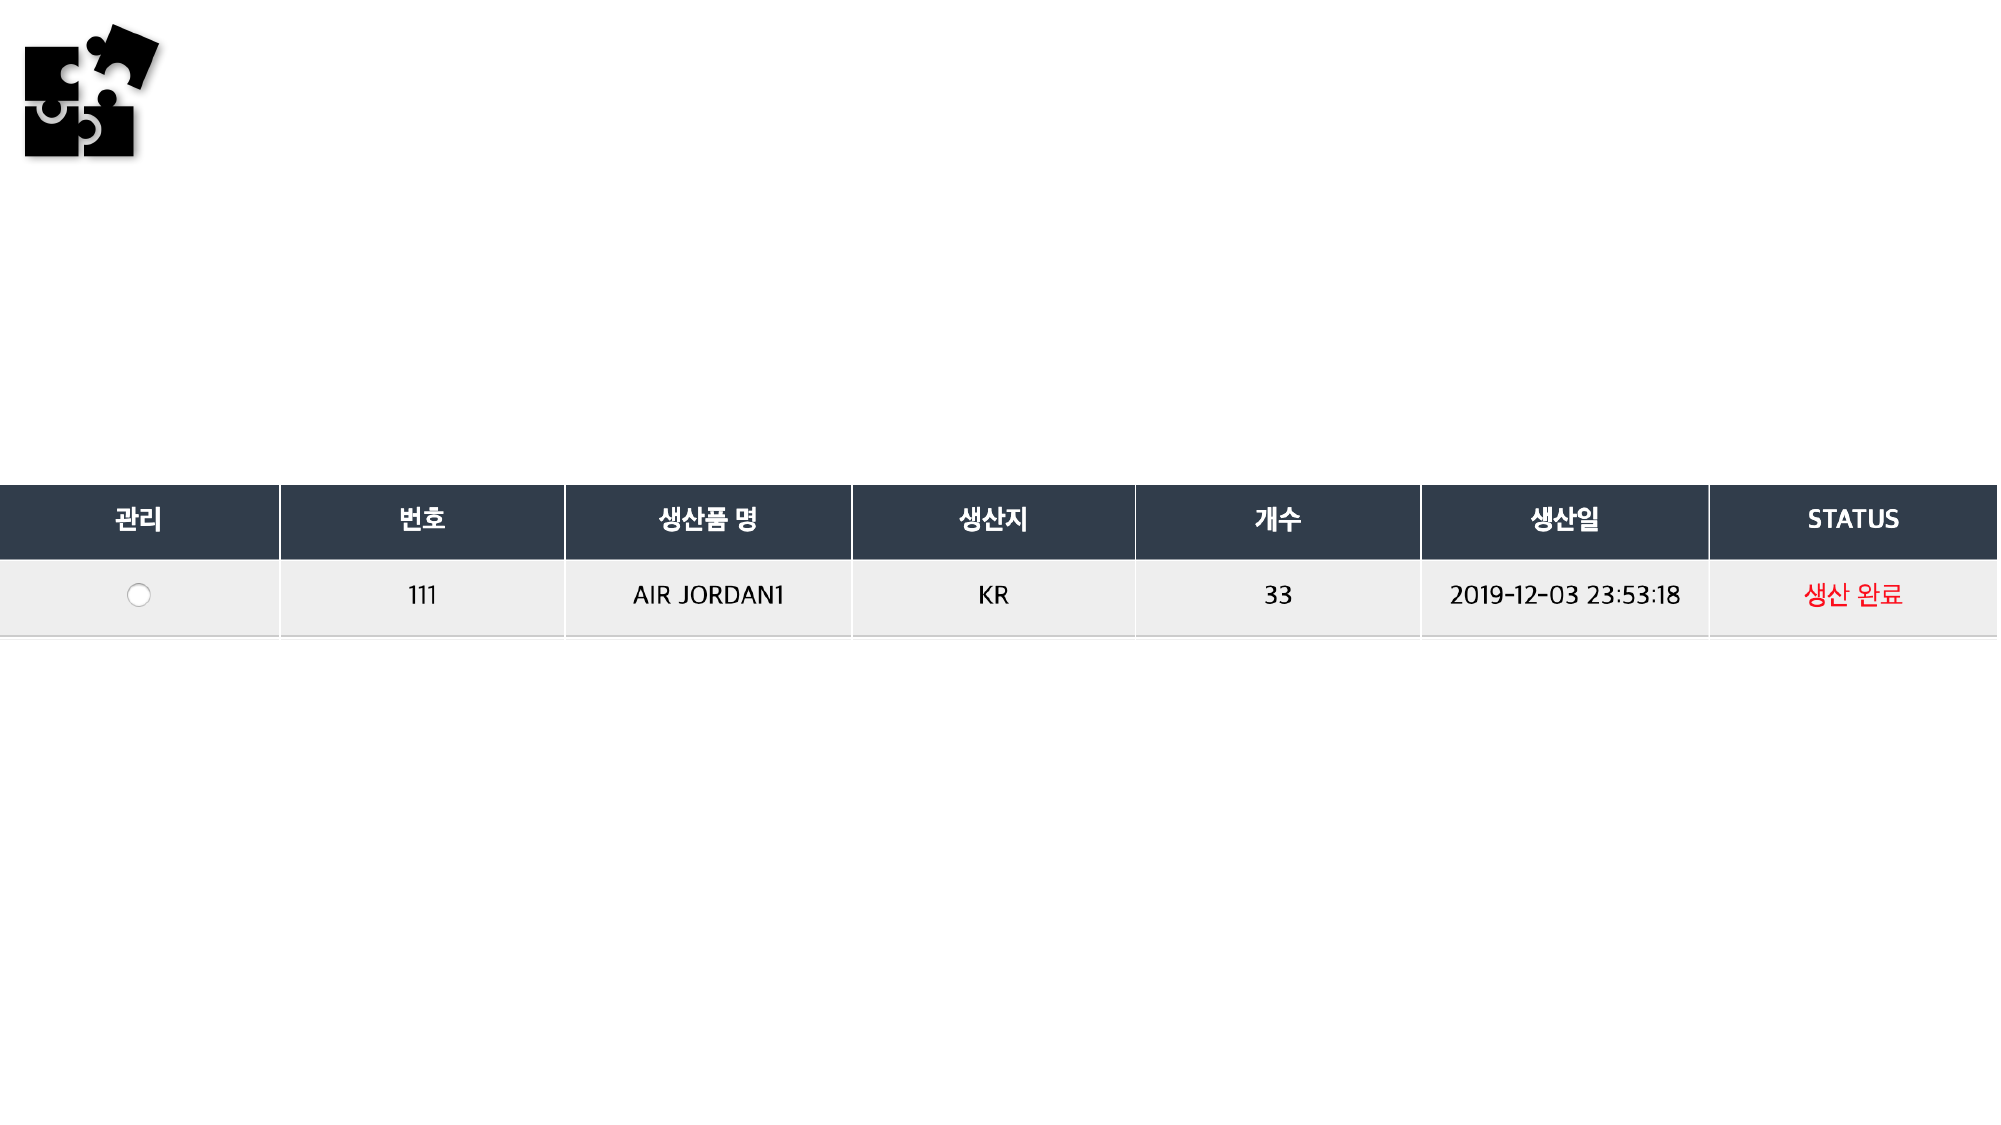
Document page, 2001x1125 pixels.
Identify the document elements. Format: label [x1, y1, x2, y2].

picture [0, 485, 2000, 640]
picture [0, 0, 183, 183]
